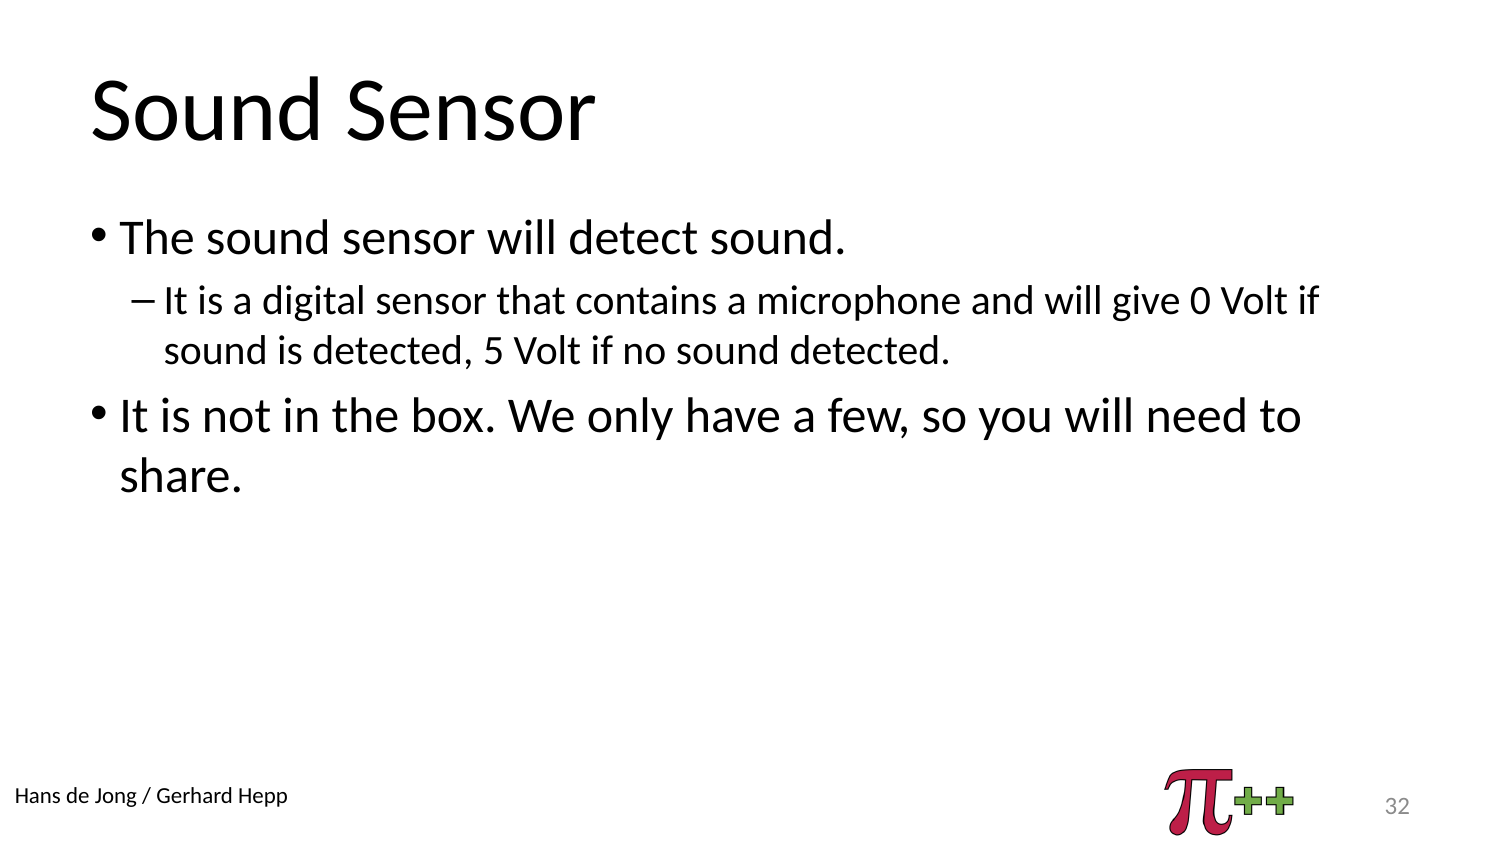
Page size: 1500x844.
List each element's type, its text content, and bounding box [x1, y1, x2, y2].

slide_number 32 [1340, 782, 1425, 827]
list The sound sensor will detect sound. It is a digital sensor that contains a microphone and will give 0 Volt if sound is detected, 5 Volt if no sound detected. It is not in the box. We only have a few, so you will need to share. [75, 196, 1425, 754]
title Sound Sensor [75, 33, 1425, 175]
picture [1163, 768, 1294, 836]
